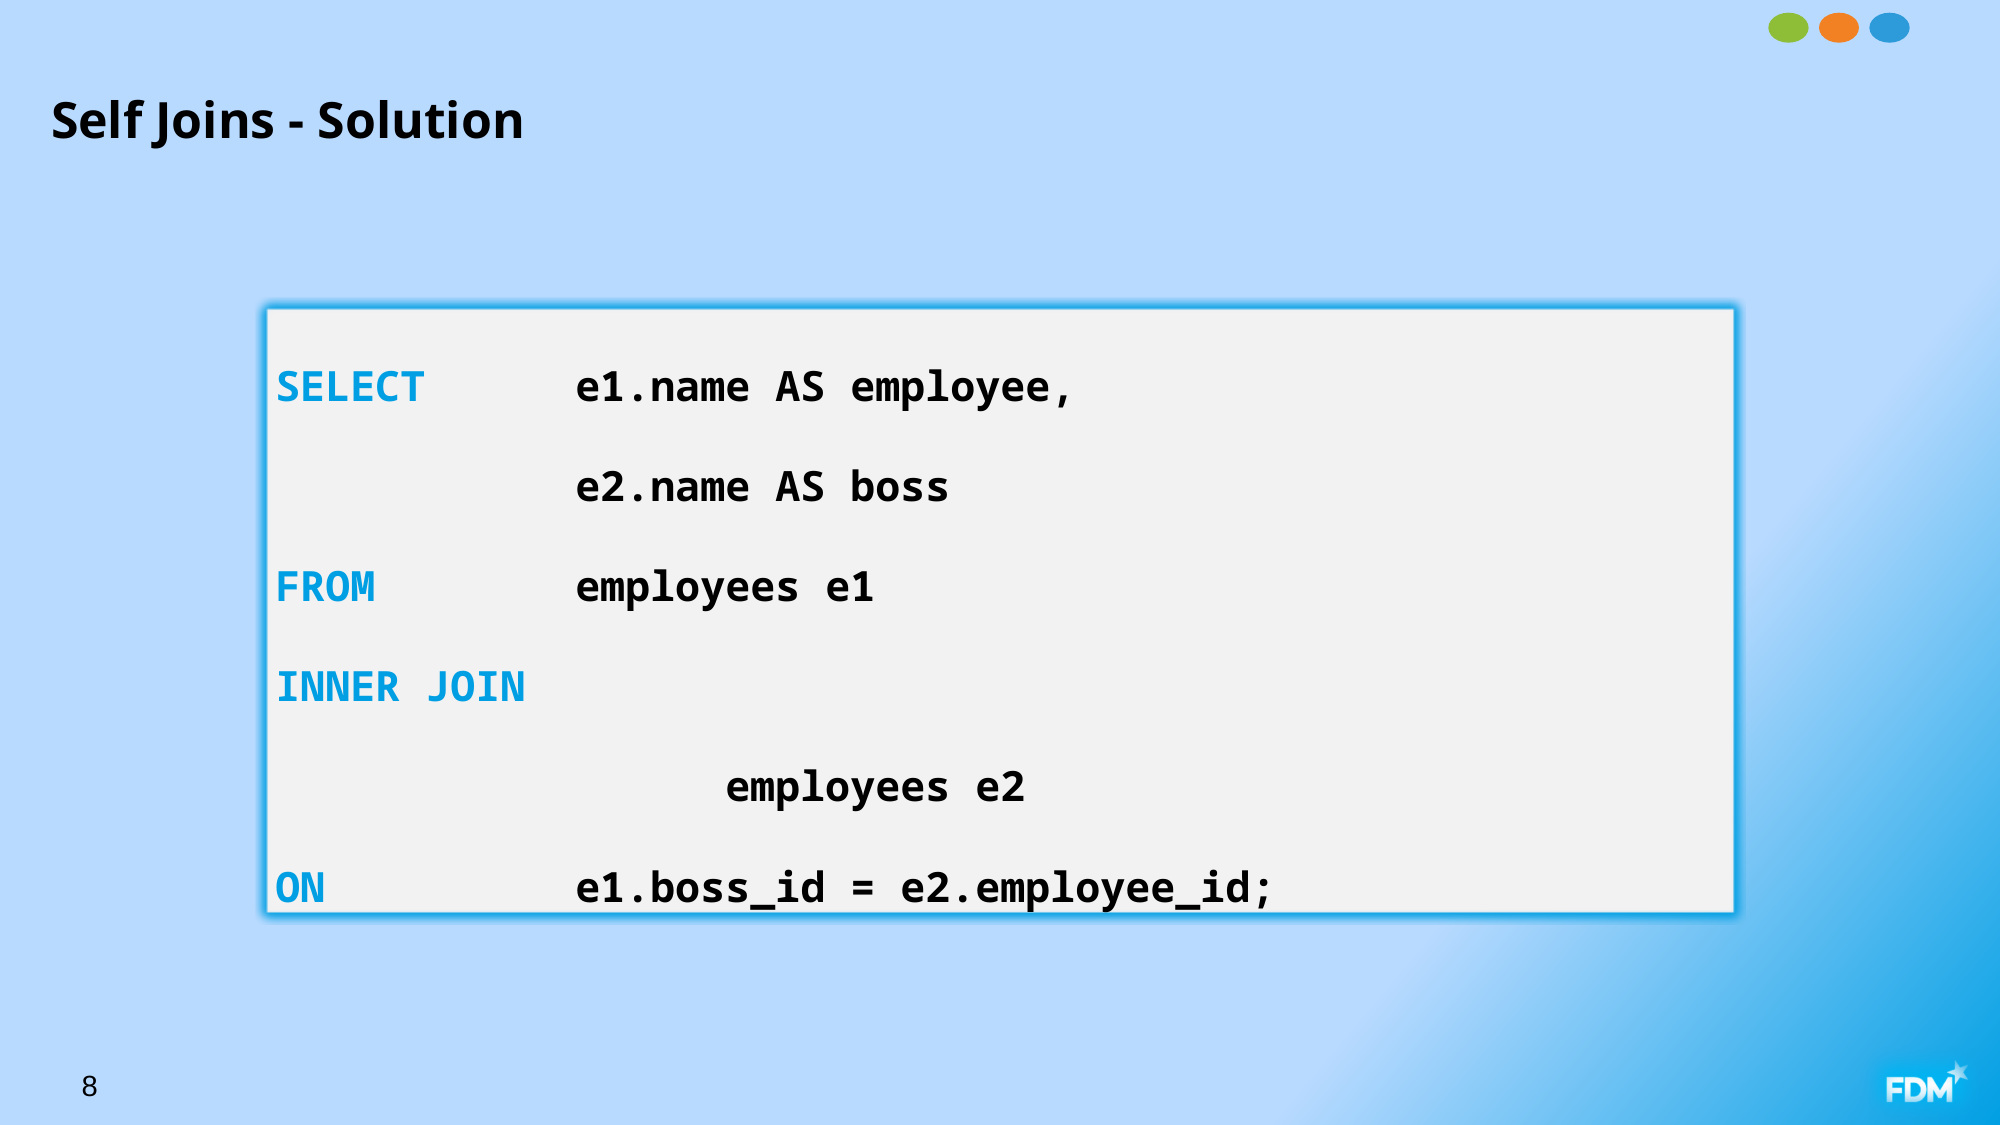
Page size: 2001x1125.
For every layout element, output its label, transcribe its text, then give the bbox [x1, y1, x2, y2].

text_box SELECT e1.name AS employee, e2.name AS boss FROM employees e1 INNER JOIN employees e2 ON e1.boss_id = e2.employee_id; [276, 318, 1729, 907]
slide_number 8 [66, 1060, 534, 1110]
picture [1858, 1029, 2000, 1125]
text_box Self Joins - Solution [39, 76, 1879, 159]
